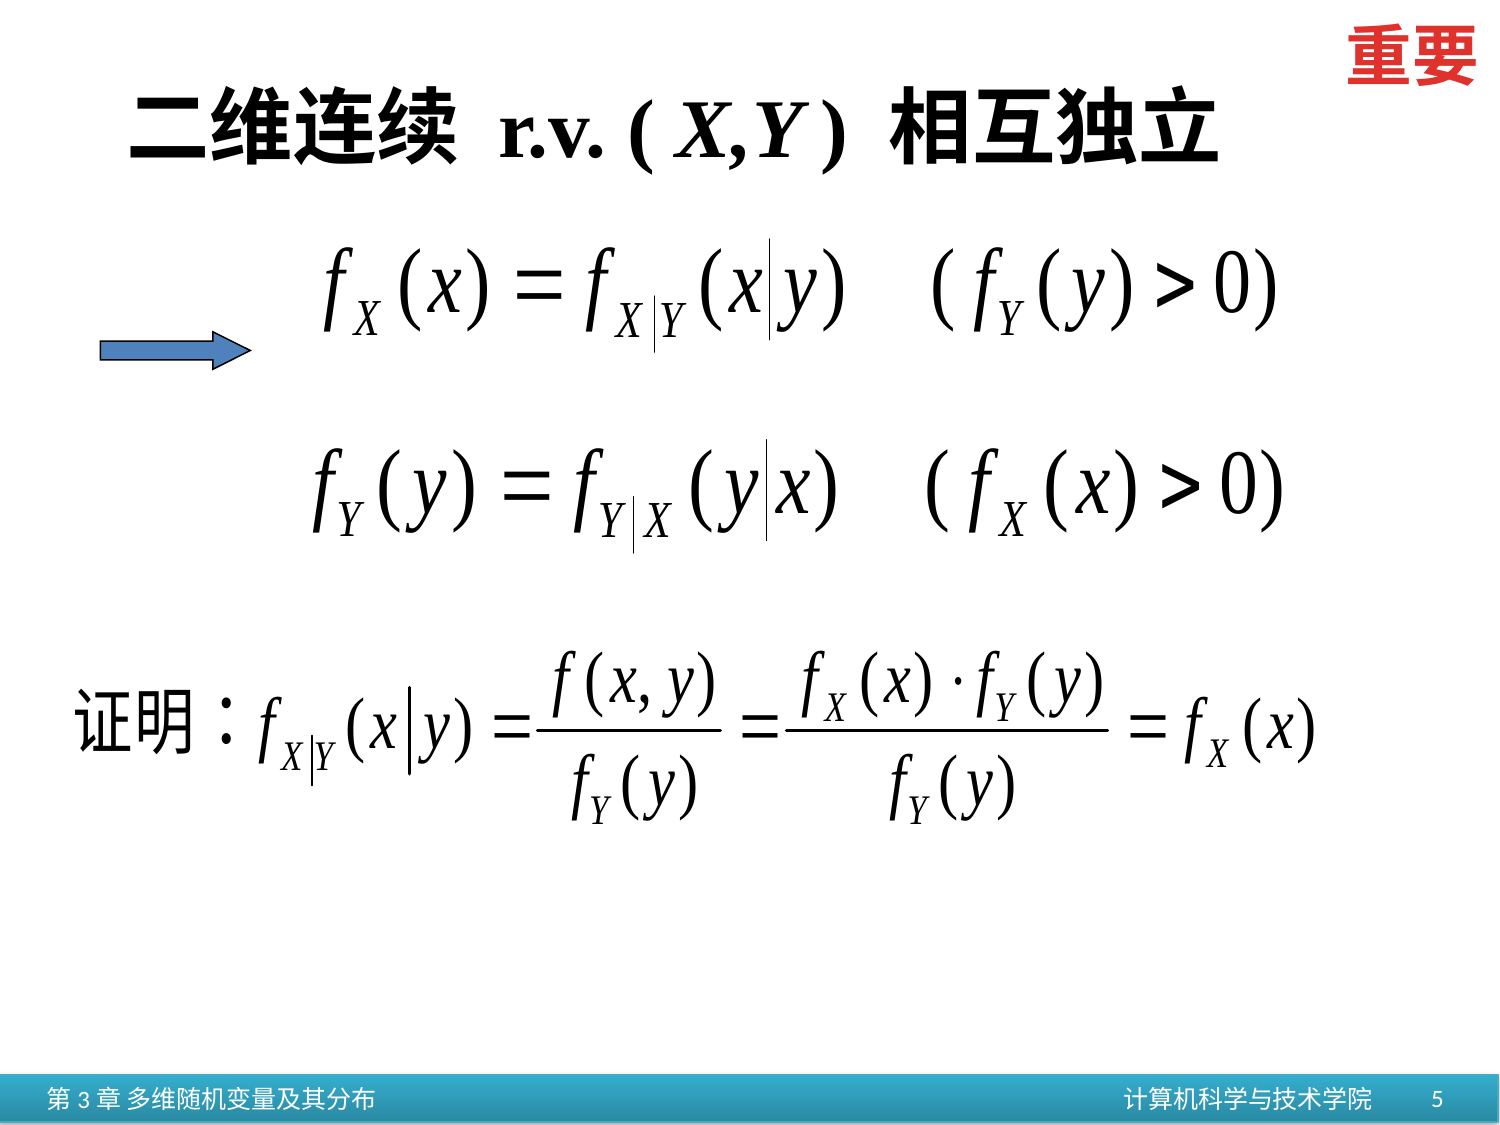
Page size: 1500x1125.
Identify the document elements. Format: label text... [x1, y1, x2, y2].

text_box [304, 231, 1281, 357]
text_box 重要 [1330, 5, 1495, 101]
text_box [100, 331, 251, 370]
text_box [293, 432, 1288, 558]
text_box 二维连续 r.v. ( X,Y ) 相互独立 [112, 66, 1246, 182]
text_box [64, 633, 1380, 837]
